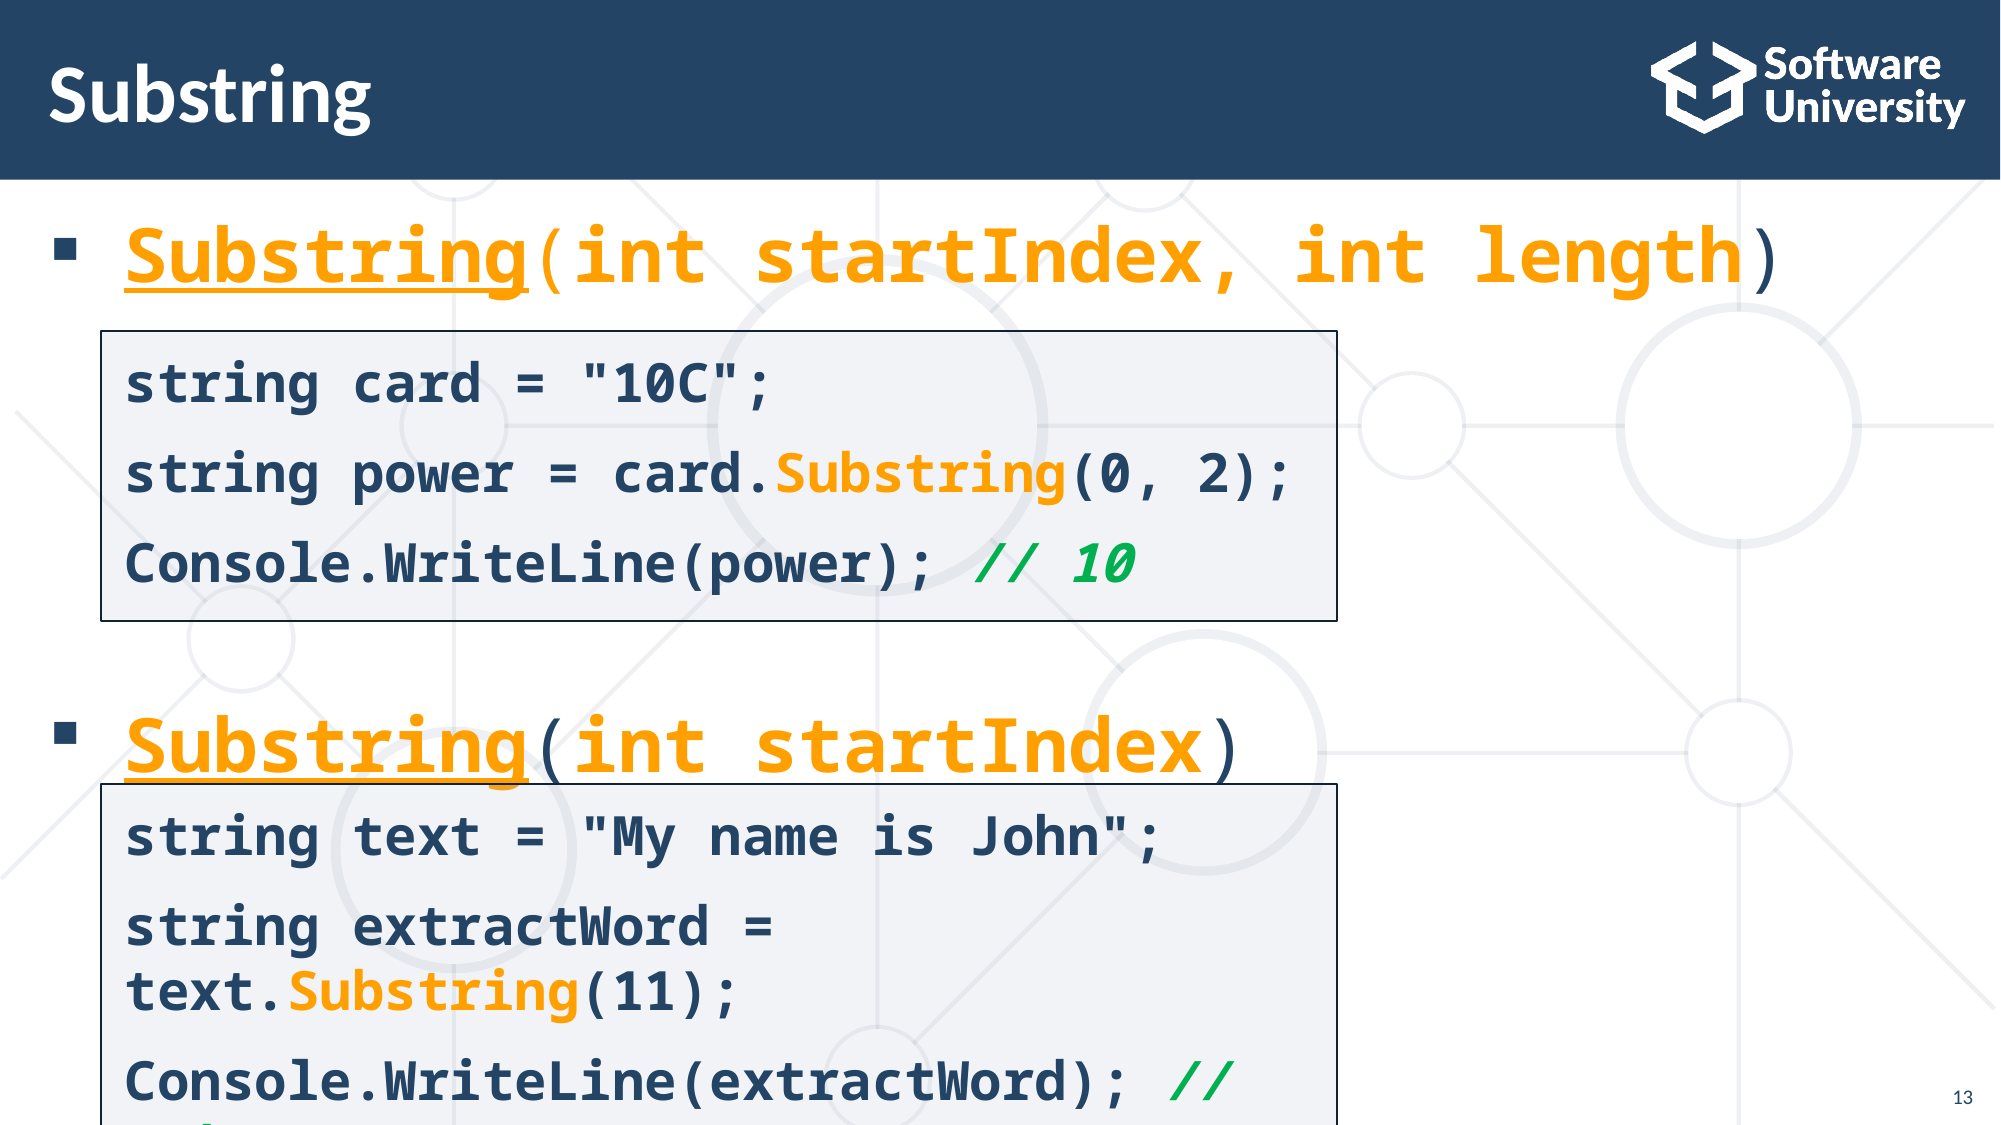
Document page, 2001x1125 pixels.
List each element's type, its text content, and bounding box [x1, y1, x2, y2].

picture [1651, 41, 1966, 134]
text_box string text = "My name is John"; string extractWord = text.Substring(11); Console.WriteLine(extractWord); // John [101, 783, 1338, 1125]
list Substring(int startIndex, int length) Substring(int startIndex) [31, 196, 1969, 1109]
slide_number 13 [1927, 1067, 1989, 1117]
list string card = "10C"; string power = card.Substring(0, 2); Console.WriteLine(power); // 10 [100, 330, 1338, 622]
title Substring [31, 16, 1625, 162]
